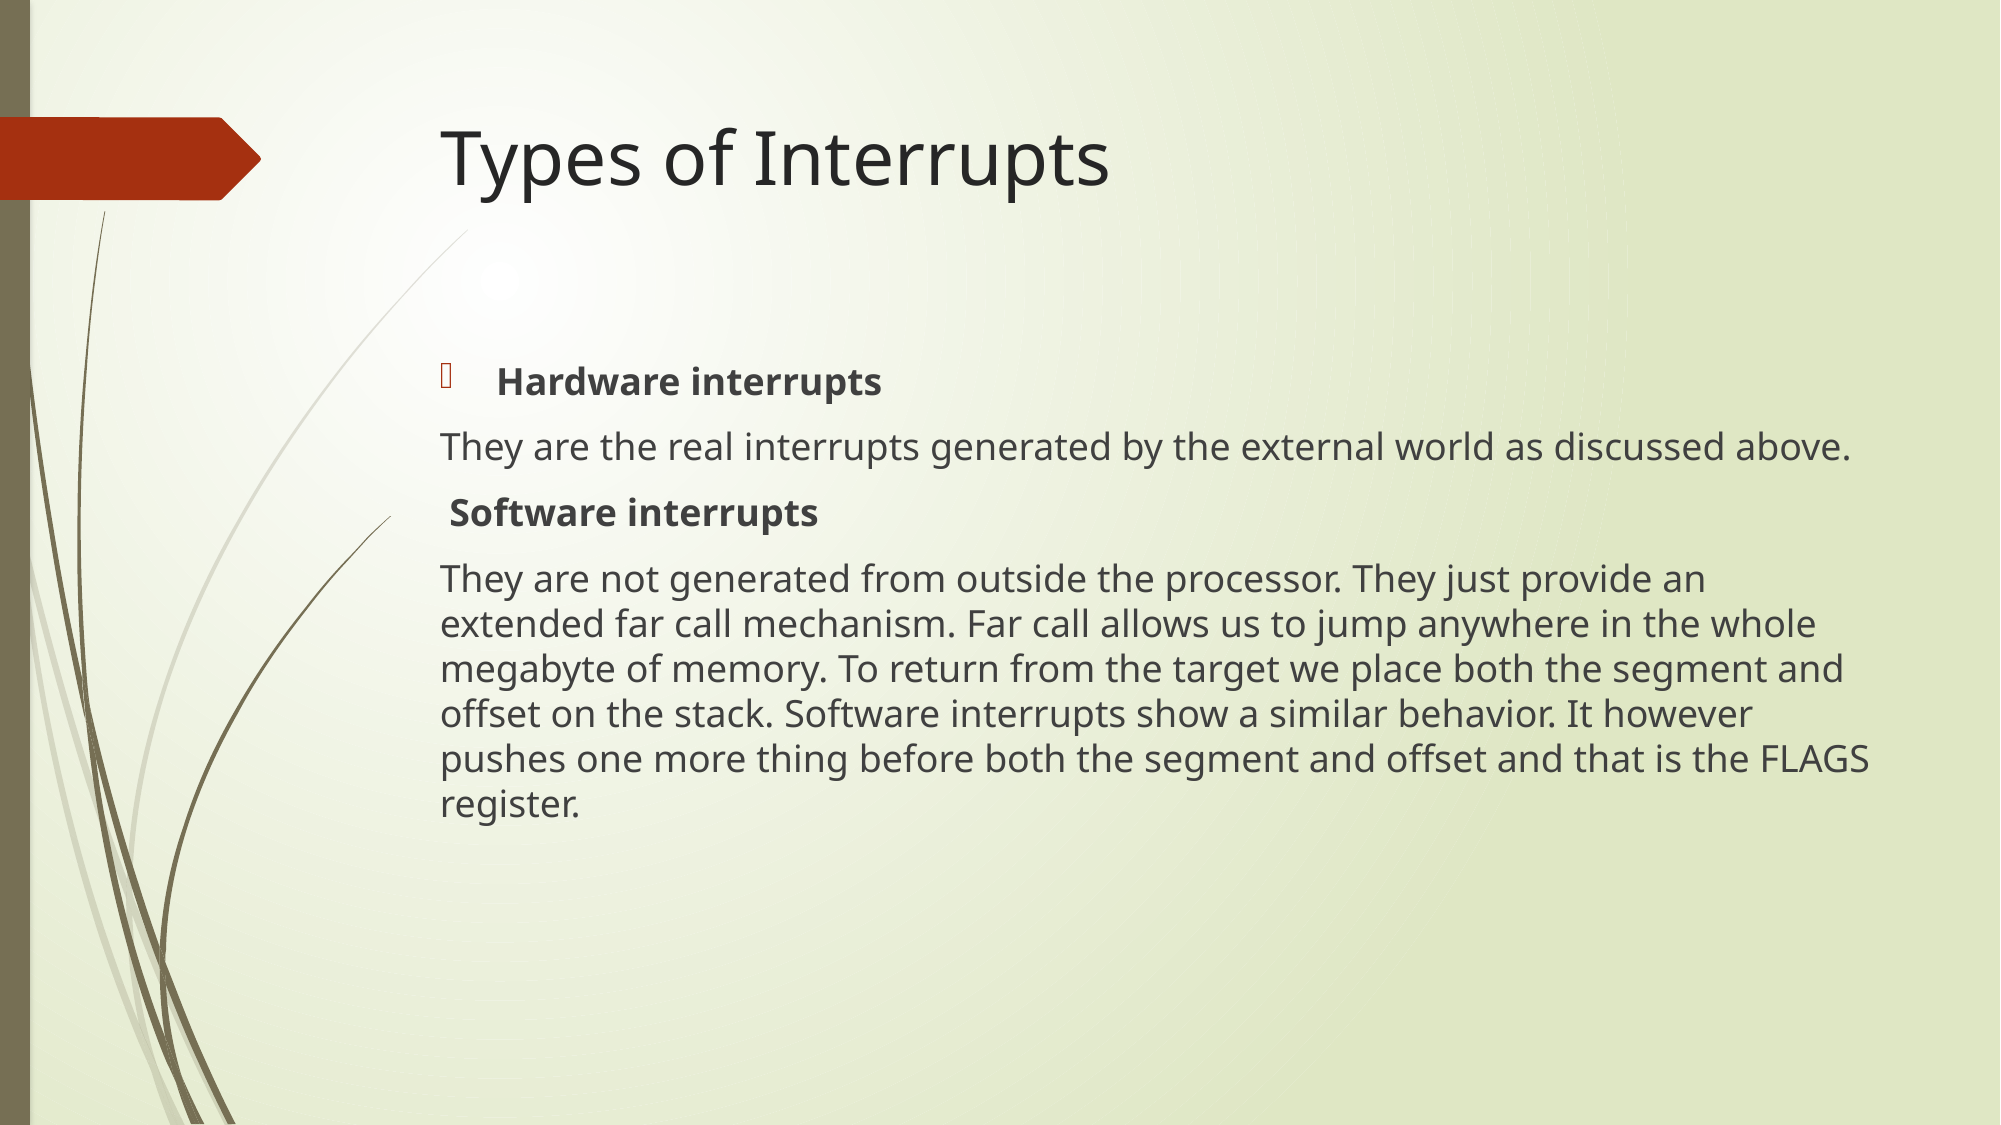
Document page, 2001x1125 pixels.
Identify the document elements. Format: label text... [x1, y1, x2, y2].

title Types of Interrupts [425, 102, 1888, 313]
list Hardware interrupts They are the real interrupts generated by the external world as discussed above. Software interrupts They are not generated from outside the processor. They just provide an extended far call mechanism. Far call allows us to jump anywhere in the whole megabyte of memory. To return from the target we place both the segment and offset on the stack. Software interrupts show a similar behavior. It however pushes one more thing before both the segment and offset and that is the FLAGS register. [424, 350, 1888, 970]
